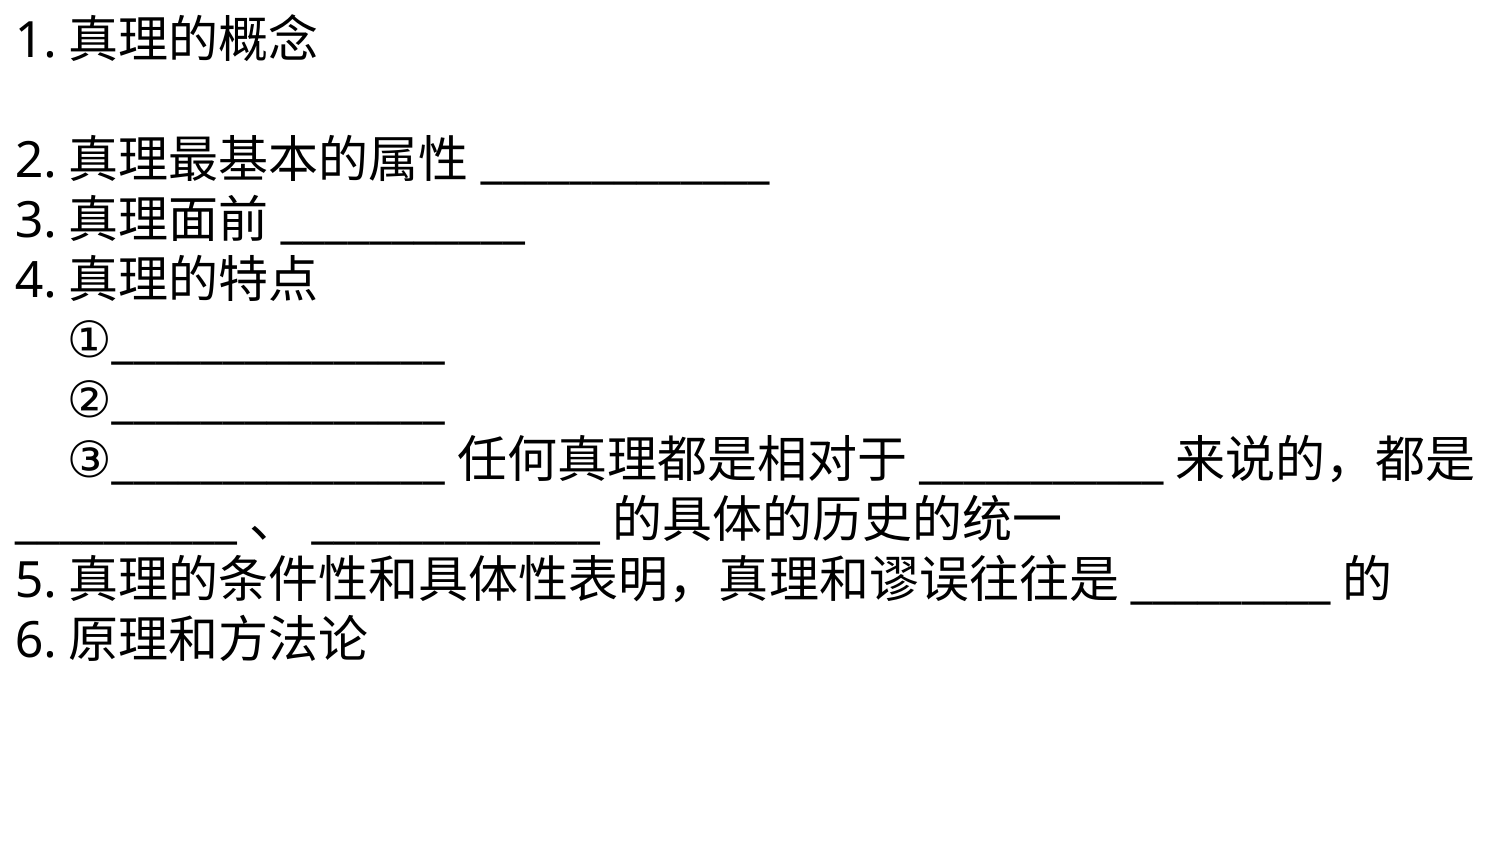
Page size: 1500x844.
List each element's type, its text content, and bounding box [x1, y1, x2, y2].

text_box 1.真理的概念 2.真理最基本的属性_____________ 3.真理面前___________ 4.真理的特点 ①_______________ ②_______________ ③_______________任何真理都是相对于___________来说的，都是__________、_____________的具体的历史的统一 5.真理的条件性和具体性表明，真理和谬误往往是_________的 6.原理和方法论 [0, 0, 1500, 675]
